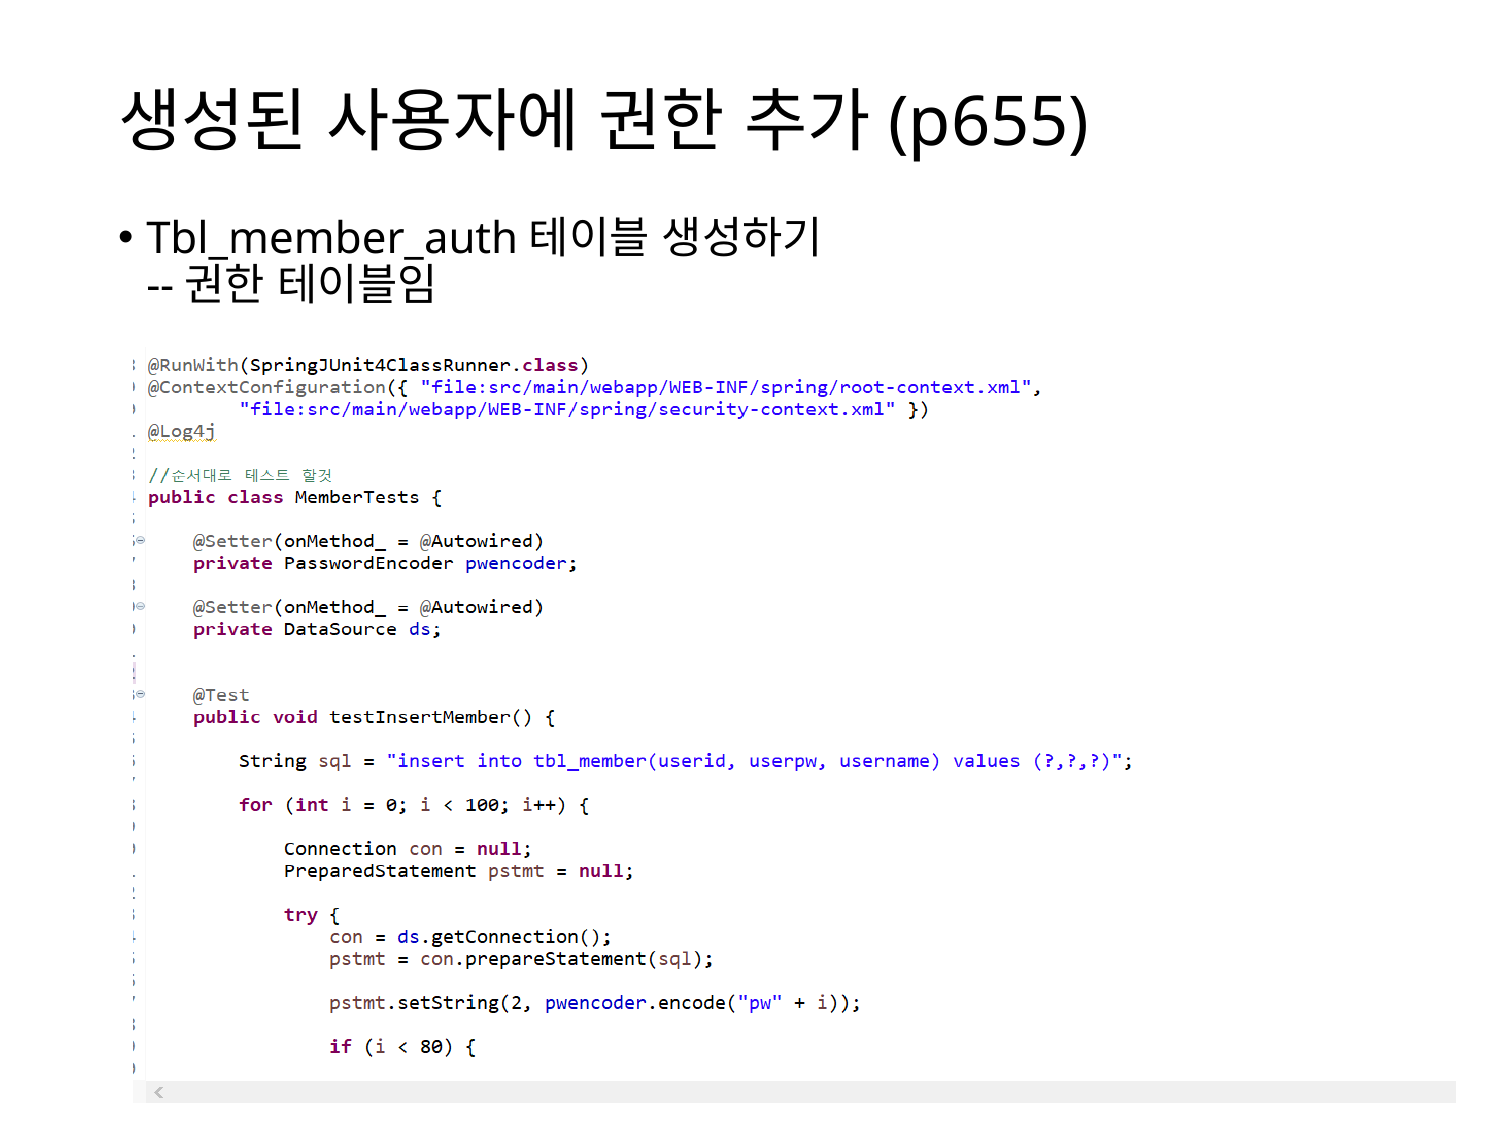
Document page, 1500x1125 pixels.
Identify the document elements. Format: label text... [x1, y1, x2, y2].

title 생성된 사용자에 권한 추가(p655) [103, 59, 1397, 188]
list Tbl_member_auth테이블 생성하기 --권한 테이블임 [103, 208, 1397, 1014]
picture [133, 347, 1456, 1103]
